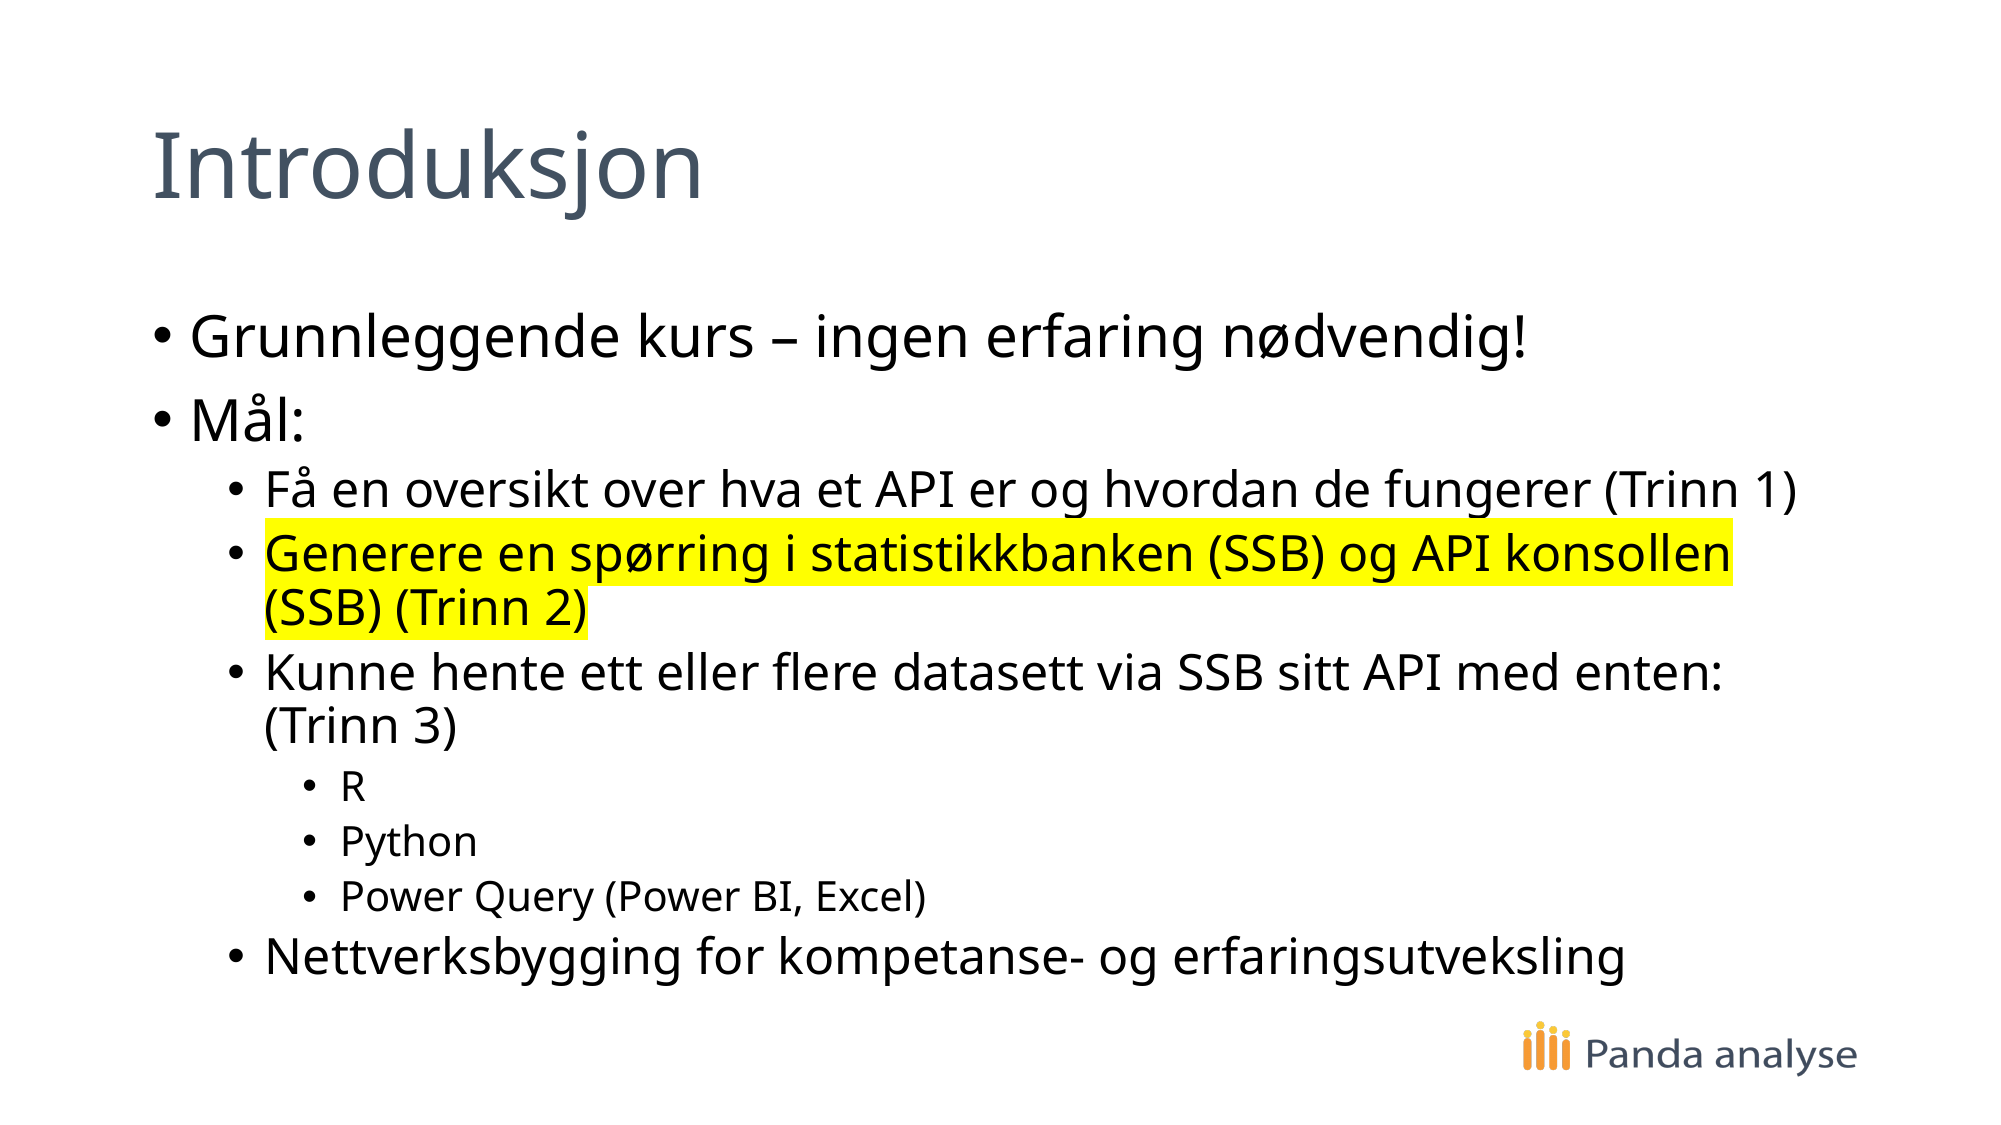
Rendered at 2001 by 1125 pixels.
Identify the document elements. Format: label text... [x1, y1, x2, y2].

list Grunnleggende kurs – ingen erfaring nødvendig! Mål: Få en oversikt over hva et API er og hvordan de fungerer (Trinn 1) Generere en spørring i statistikkbanken (SSB) og API konsollen (SSB) (Trinn 2) Kunne hente ett eller flere datasett via SSB sitt API med enten: (Trinn 3) R Python Power Query (Power BI, Excel) Nettverksbygging for kompetanse- og erfaringsutveksling [137, 299, 1863, 1014]
title Introduksjon [137, 59, 1863, 278]
picture [1511, 1013, 1867, 1085]
